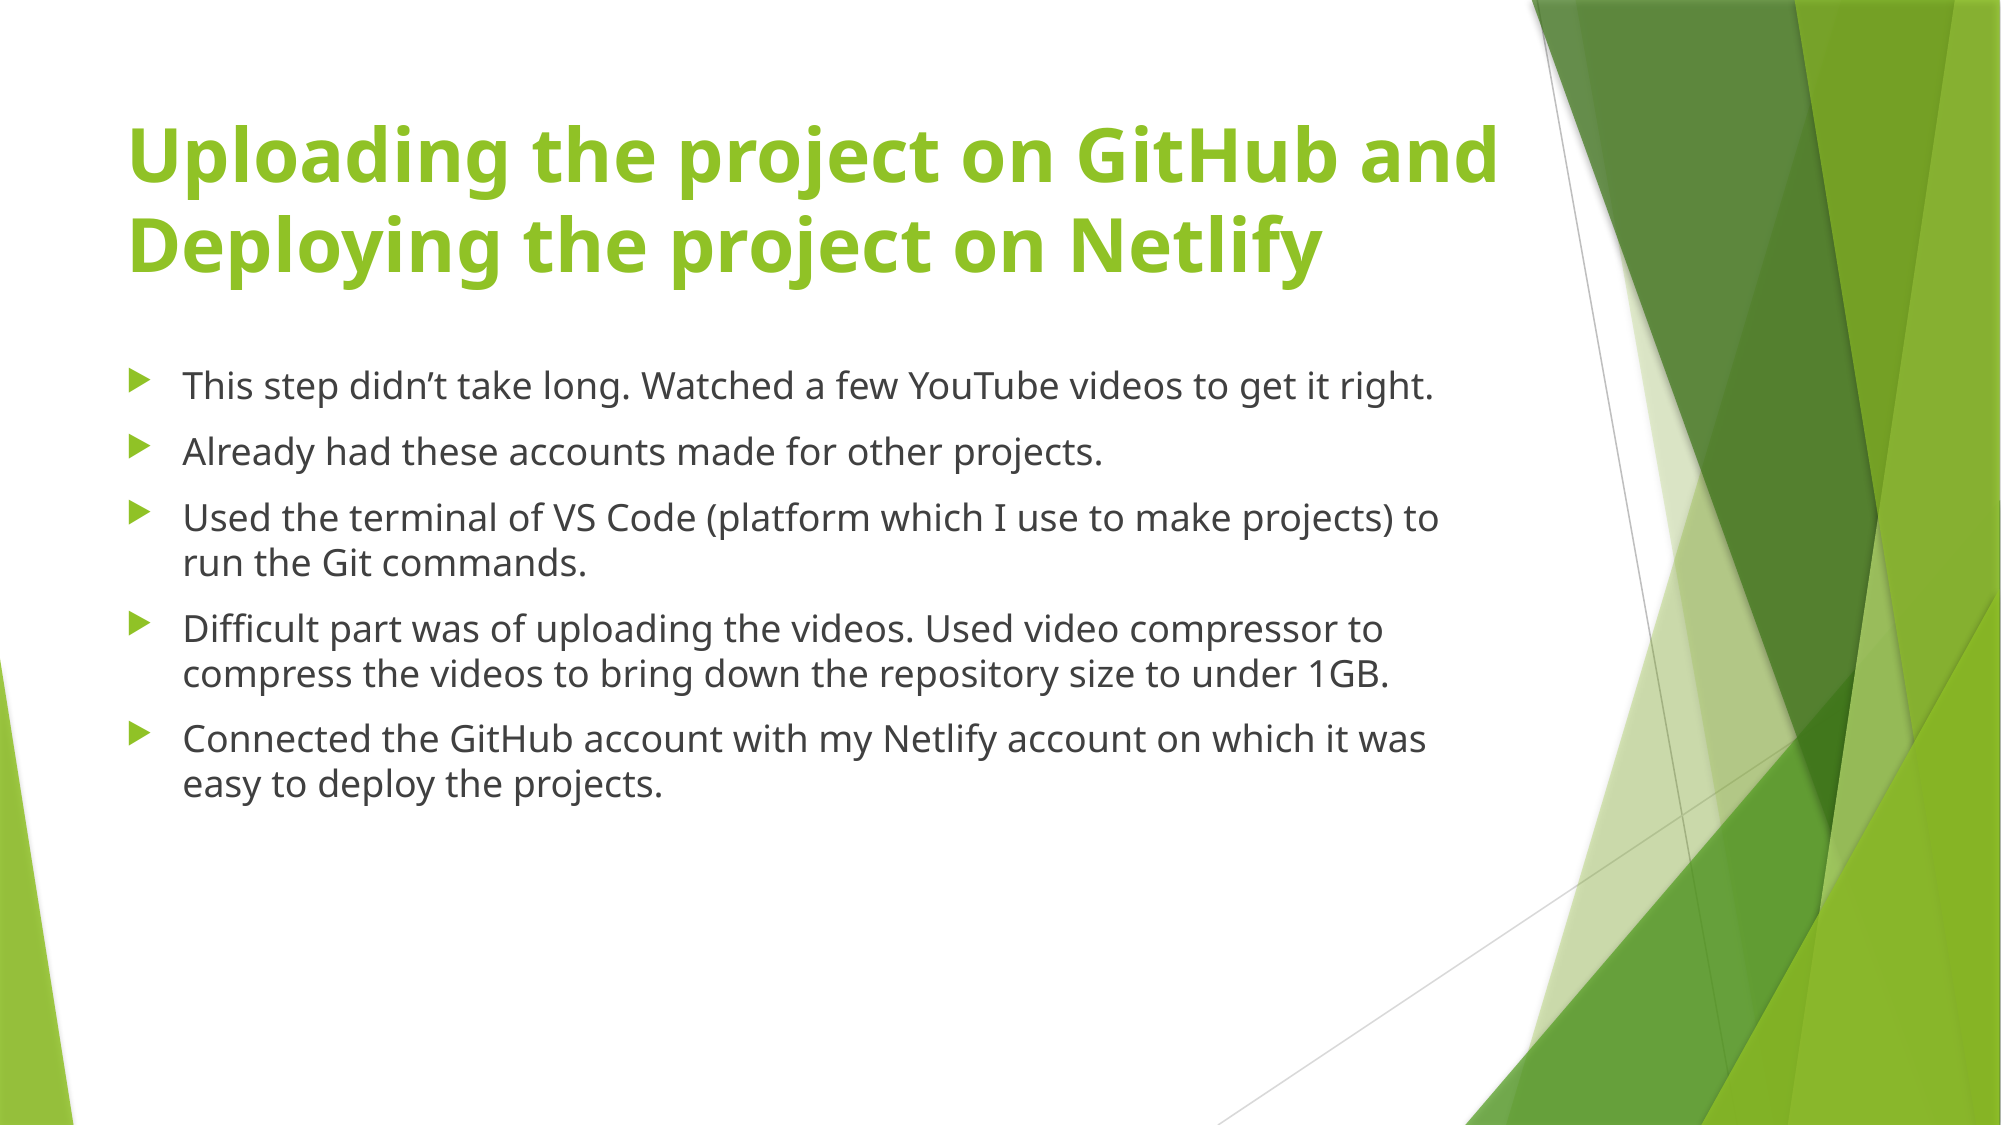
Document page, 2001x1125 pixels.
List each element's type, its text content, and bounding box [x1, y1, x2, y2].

title Uploading the project on GitHub and Deploying the project on Netlify [111, 99, 1522, 317]
list This step didn’t take long. Watched a few YouTube videos to get it right. Already had these accounts made for other projects. Used the terminal of VS Code (platform which I use to make projects) to run the Git commands. Difficult part was of uploading the videos. Used video compressor to compress the videos to bring down the repository size to under 1GB. Connected the GitHub account with my Netlify account on which it was easy to deploy the projects. [111, 354, 1522, 992]
